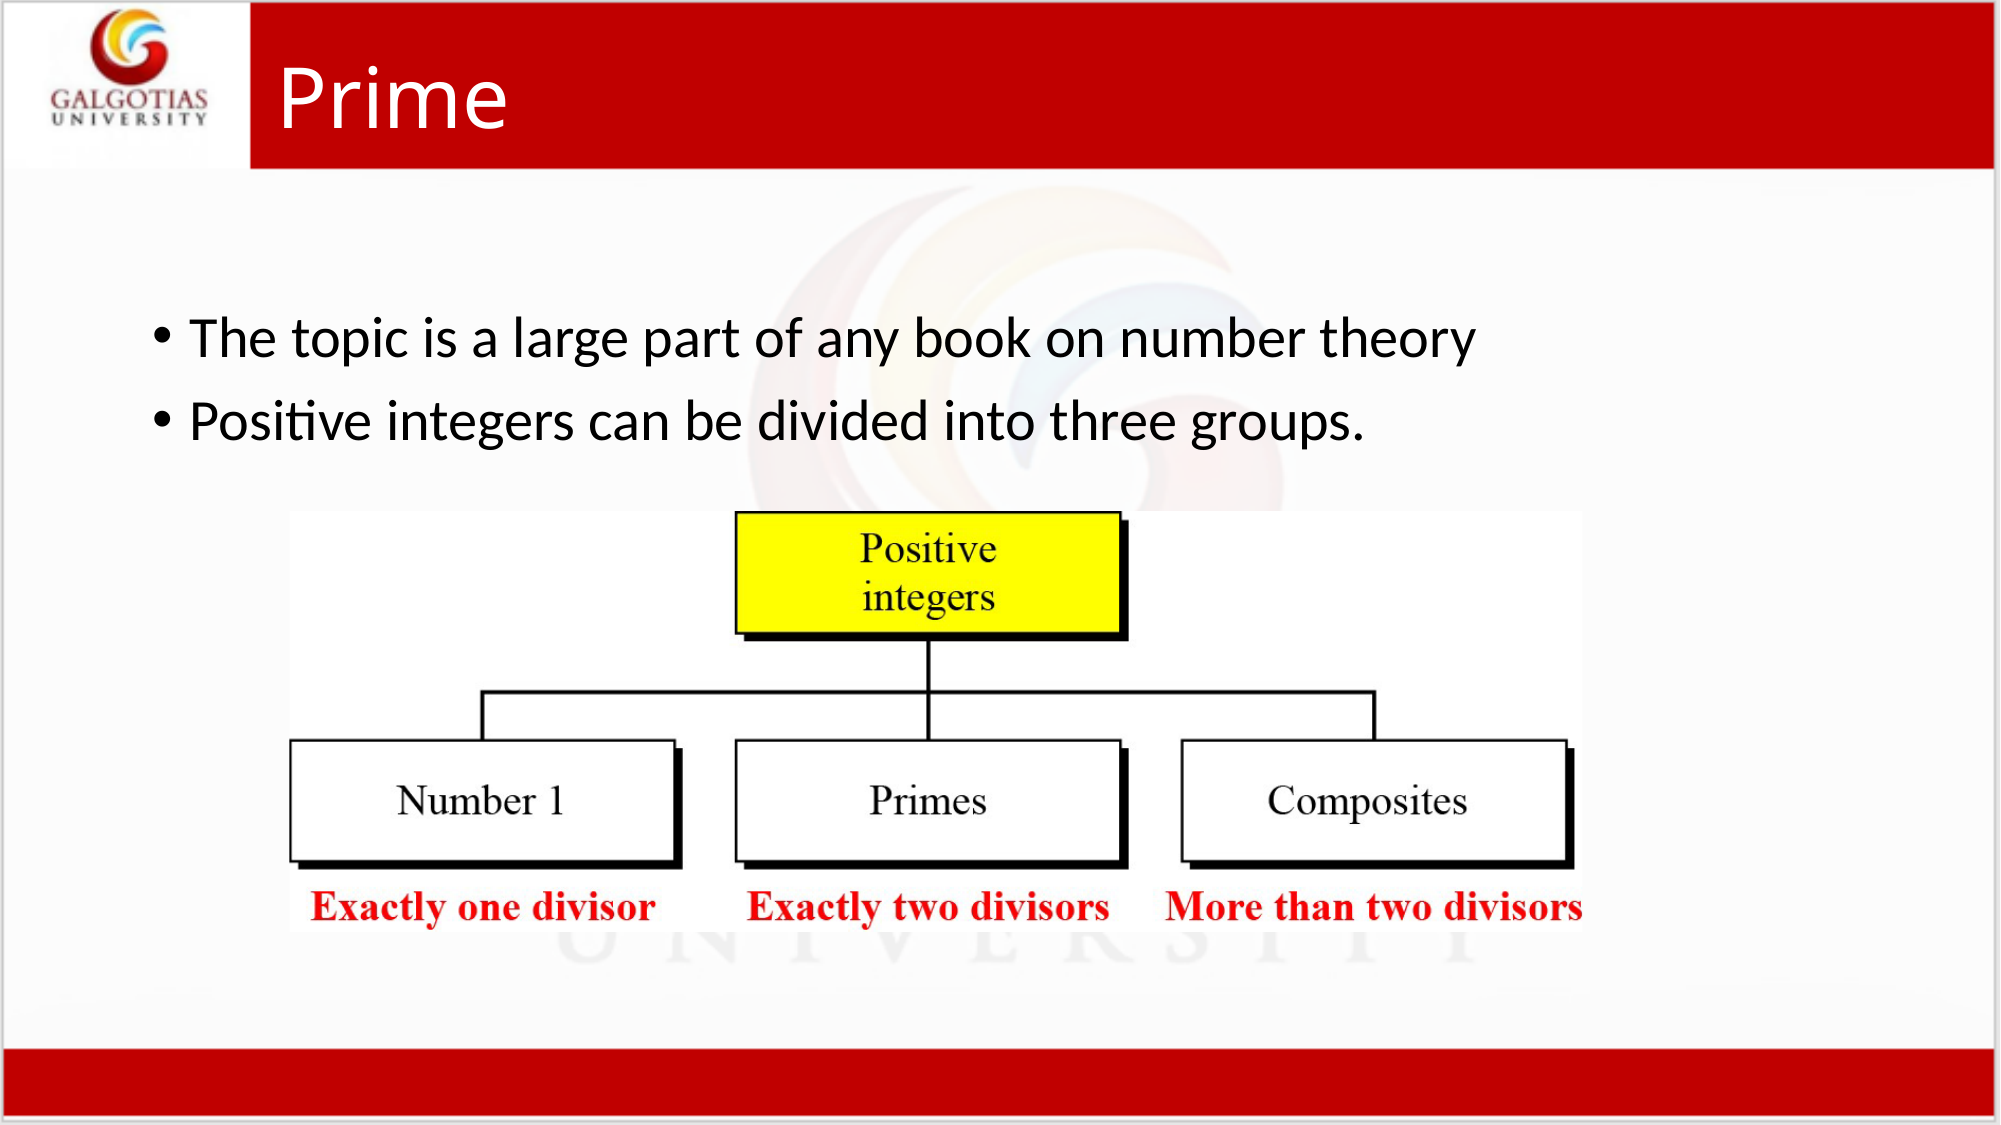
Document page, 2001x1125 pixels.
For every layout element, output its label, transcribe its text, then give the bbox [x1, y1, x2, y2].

list The topic is a large part of any book on number theory Positive integers can be divided into three groups. [137, 299, 1863, 1014]
title Prime [261, 48, 1707, 155]
picture [0, 0, 2001, 1125]
